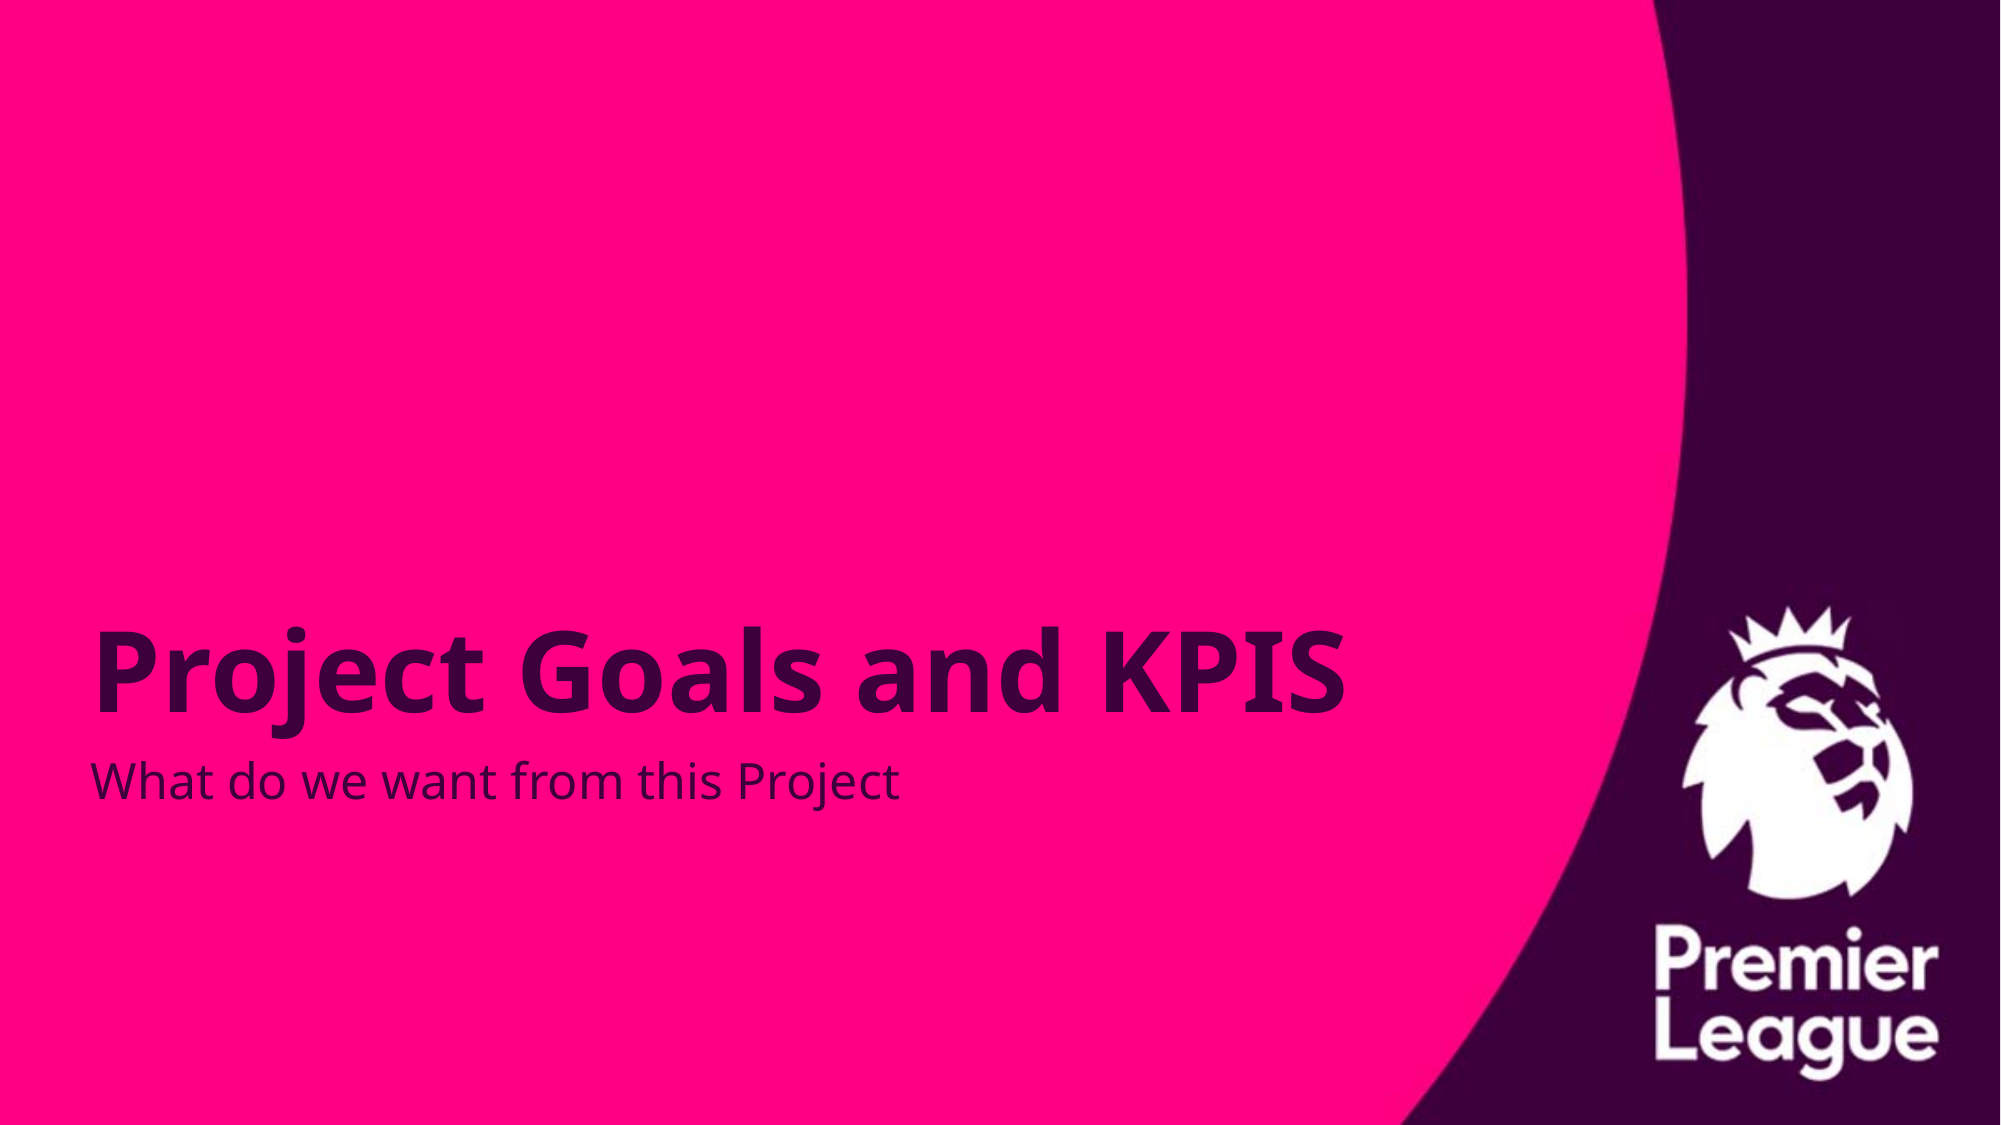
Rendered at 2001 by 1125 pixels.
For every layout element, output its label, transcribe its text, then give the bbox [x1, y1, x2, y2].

list What do we want from this Project [75, 748, 1430, 995]
picture [0, 0, 2001, 1125]
title Project Goals and KPIS [75, 276, 1430, 745]
